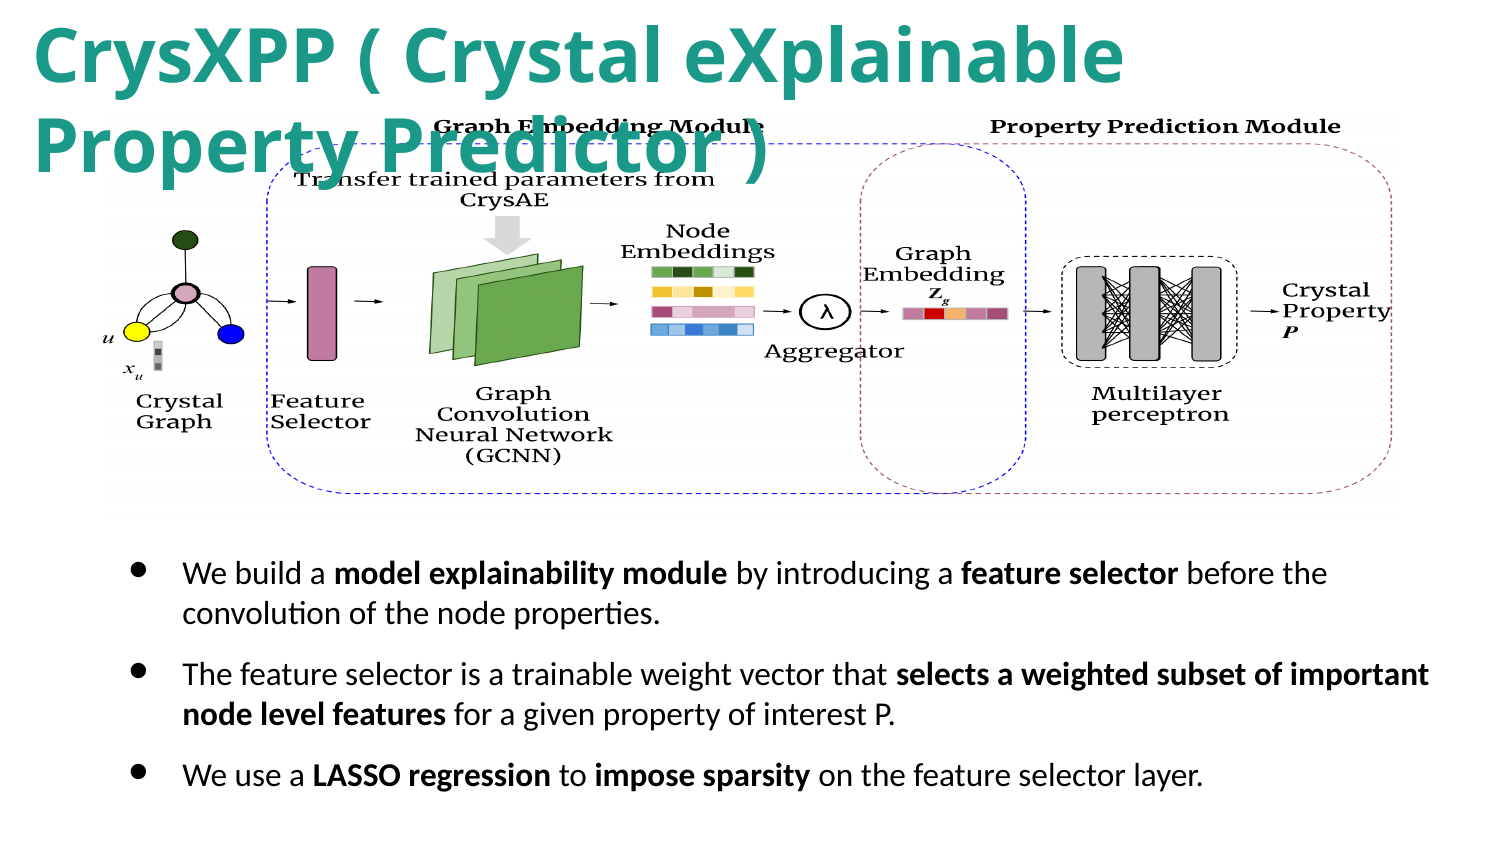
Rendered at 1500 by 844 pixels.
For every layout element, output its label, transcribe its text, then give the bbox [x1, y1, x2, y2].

picture [102, 108, 1403, 517]
text_box CrysXPP ( Crystal eXplainable Property Predictor ) [17, 0, 1488, 109]
text_box We build a model explainability module by introducing a feature selector before the convolution of the node properties. The feature selector is a trainable weight vector that selects a weighted subset of important node level features for a given property of interest P. We use a LASSO regression to impose sparsity on the feature selector layer. [92, 536, 1472, 844]
